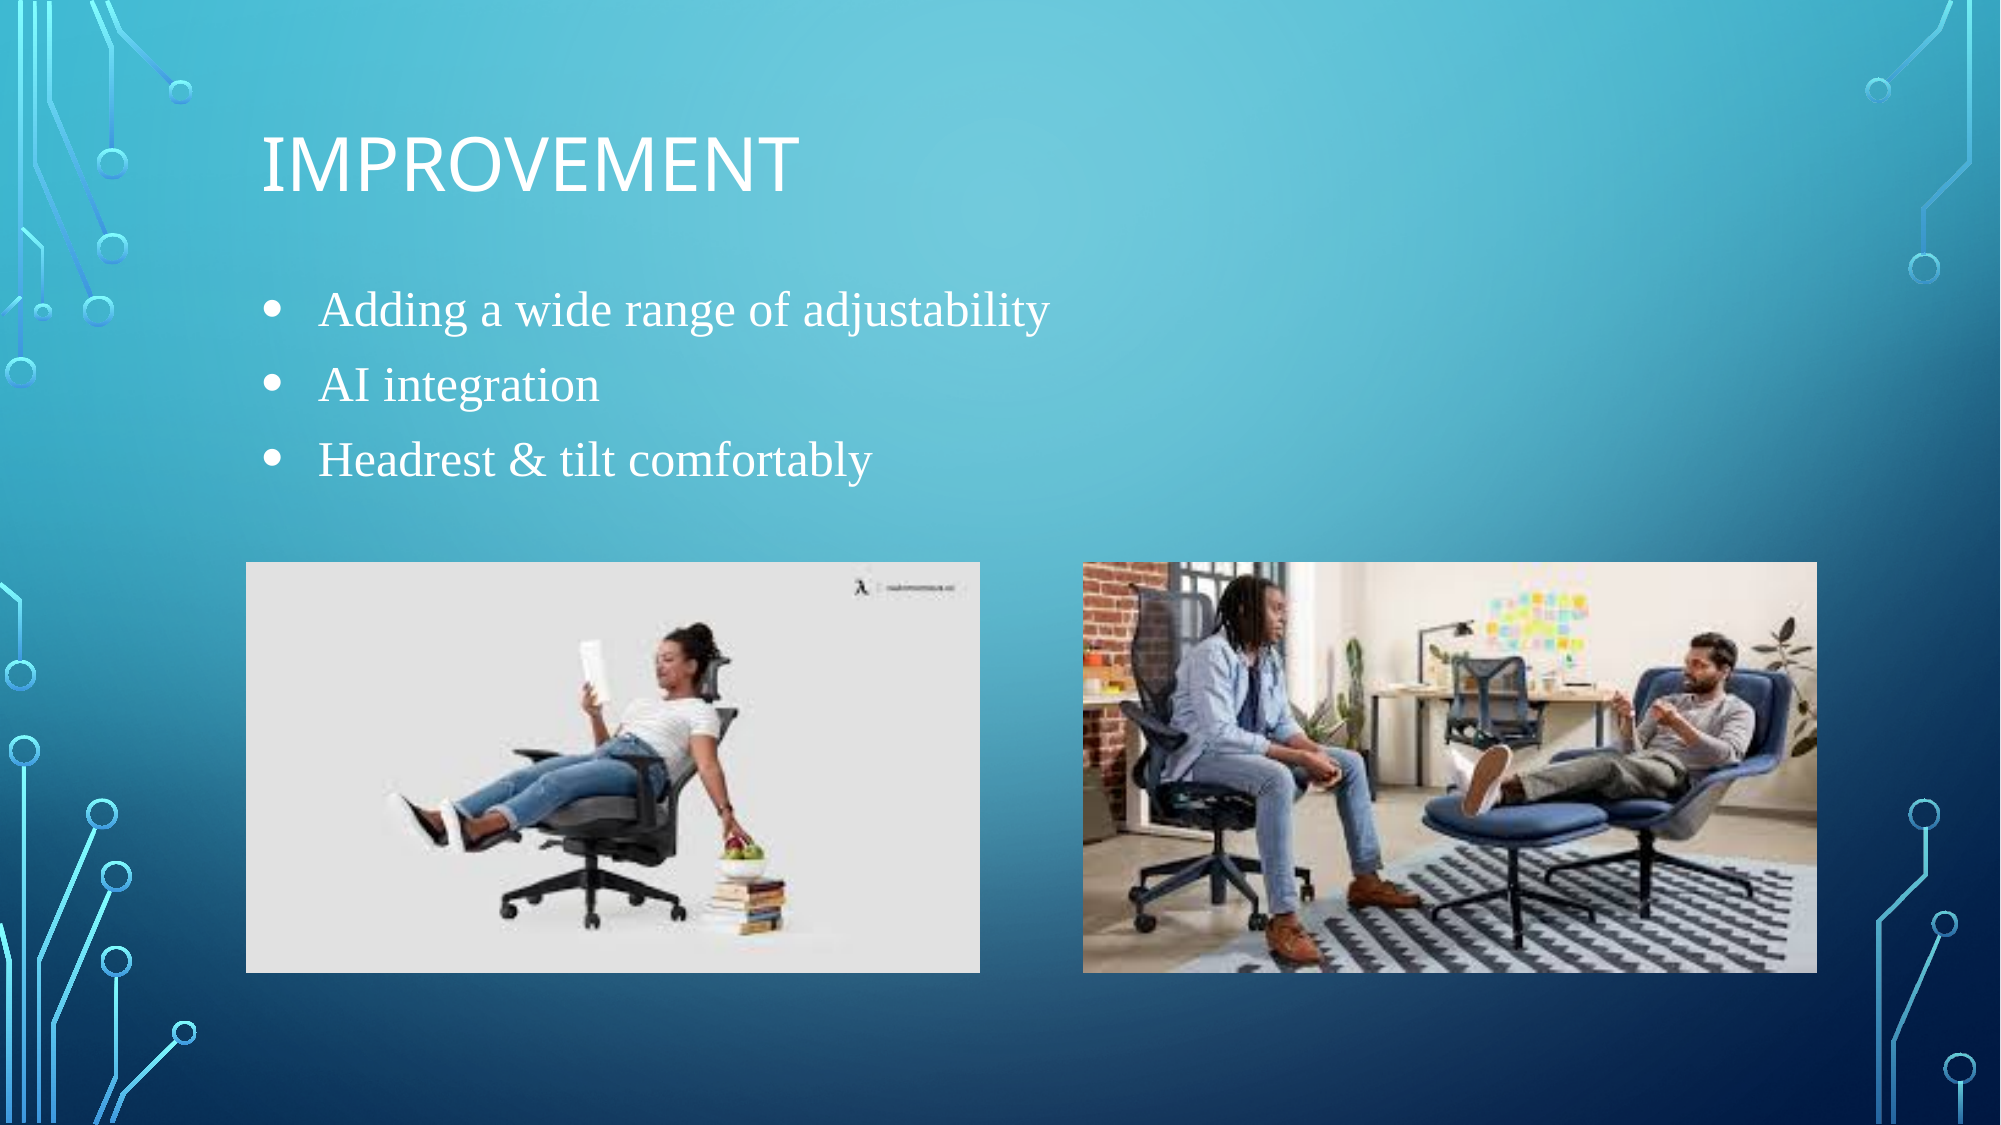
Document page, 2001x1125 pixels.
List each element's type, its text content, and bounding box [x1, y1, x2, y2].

title Improvement [246, 45, 1872, 289]
list Adding a wide range of adjustability AI integration Headrest & tilt comfortably [246, 288, 1754, 495]
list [246, 562, 980, 974]
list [1082, 562, 1817, 974]
